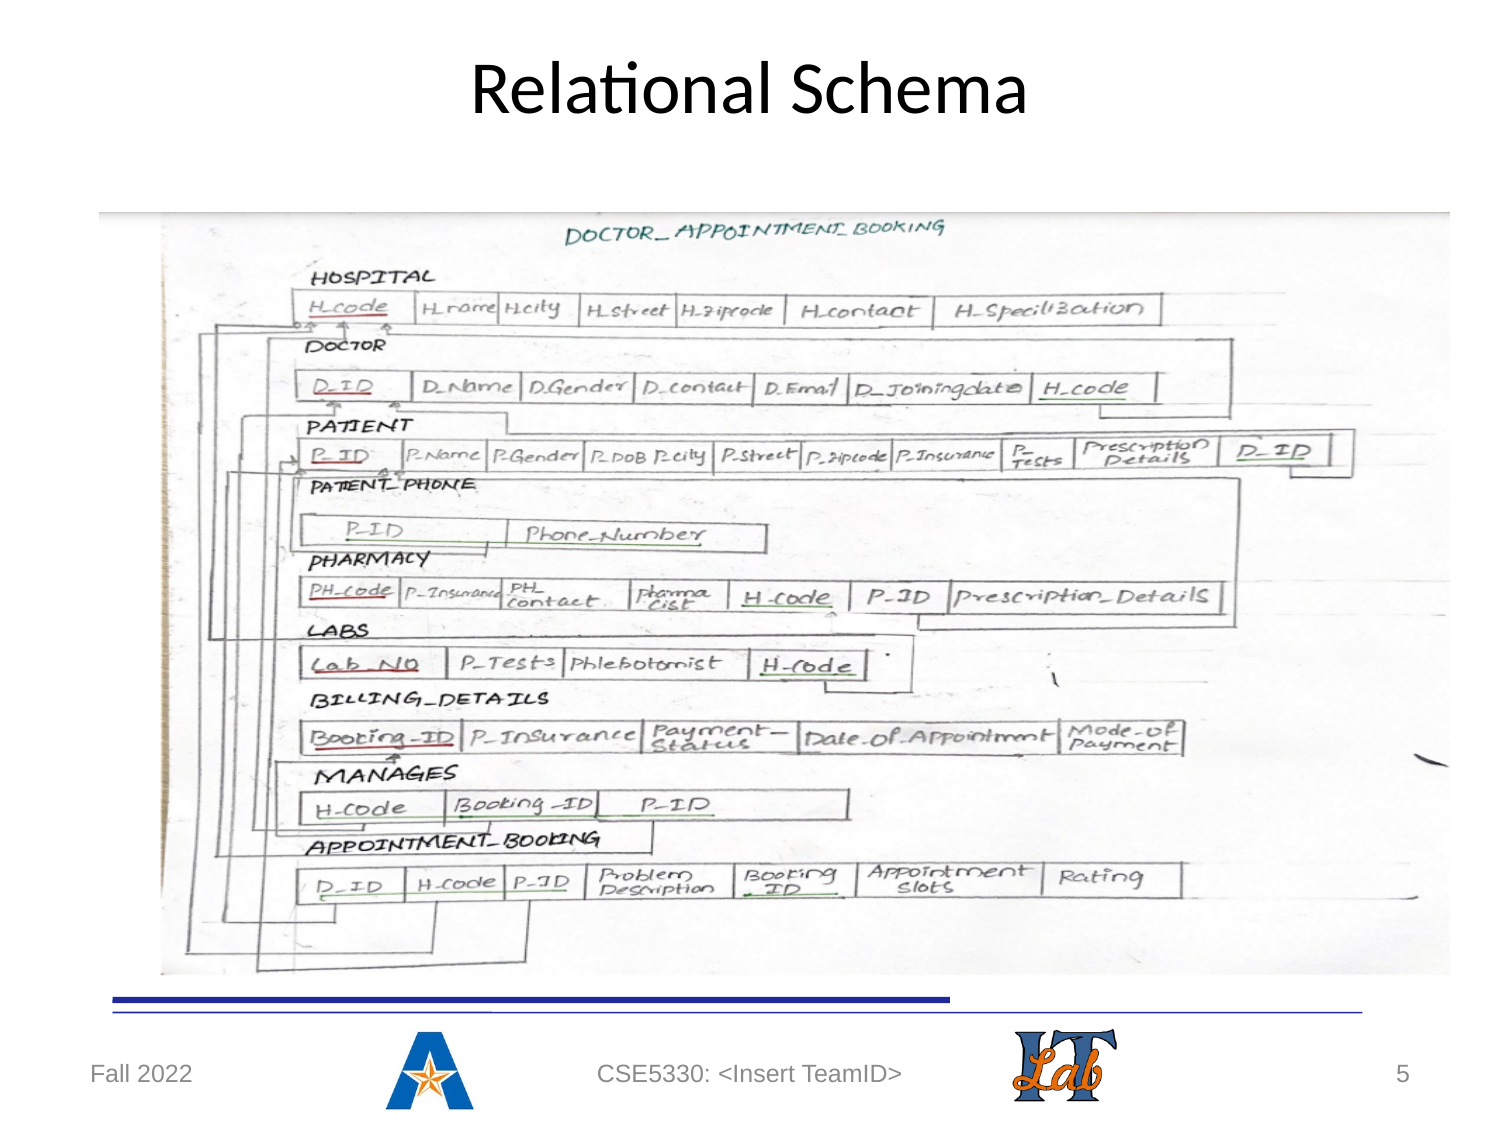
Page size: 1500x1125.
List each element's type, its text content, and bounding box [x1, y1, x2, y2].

slide_number Fall 2022 [75, 1042, 425, 1103]
picture [1012, 1028, 1117, 1102]
footer CSE5330: <Insert TeamID> [512, 1042, 988, 1103]
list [99, 212, 1451, 993]
slide_number 5 [1074, 1042, 1425, 1103]
picture [375, 1028, 488, 1114]
title Relational Schema [75, 24, 1425, 143]
